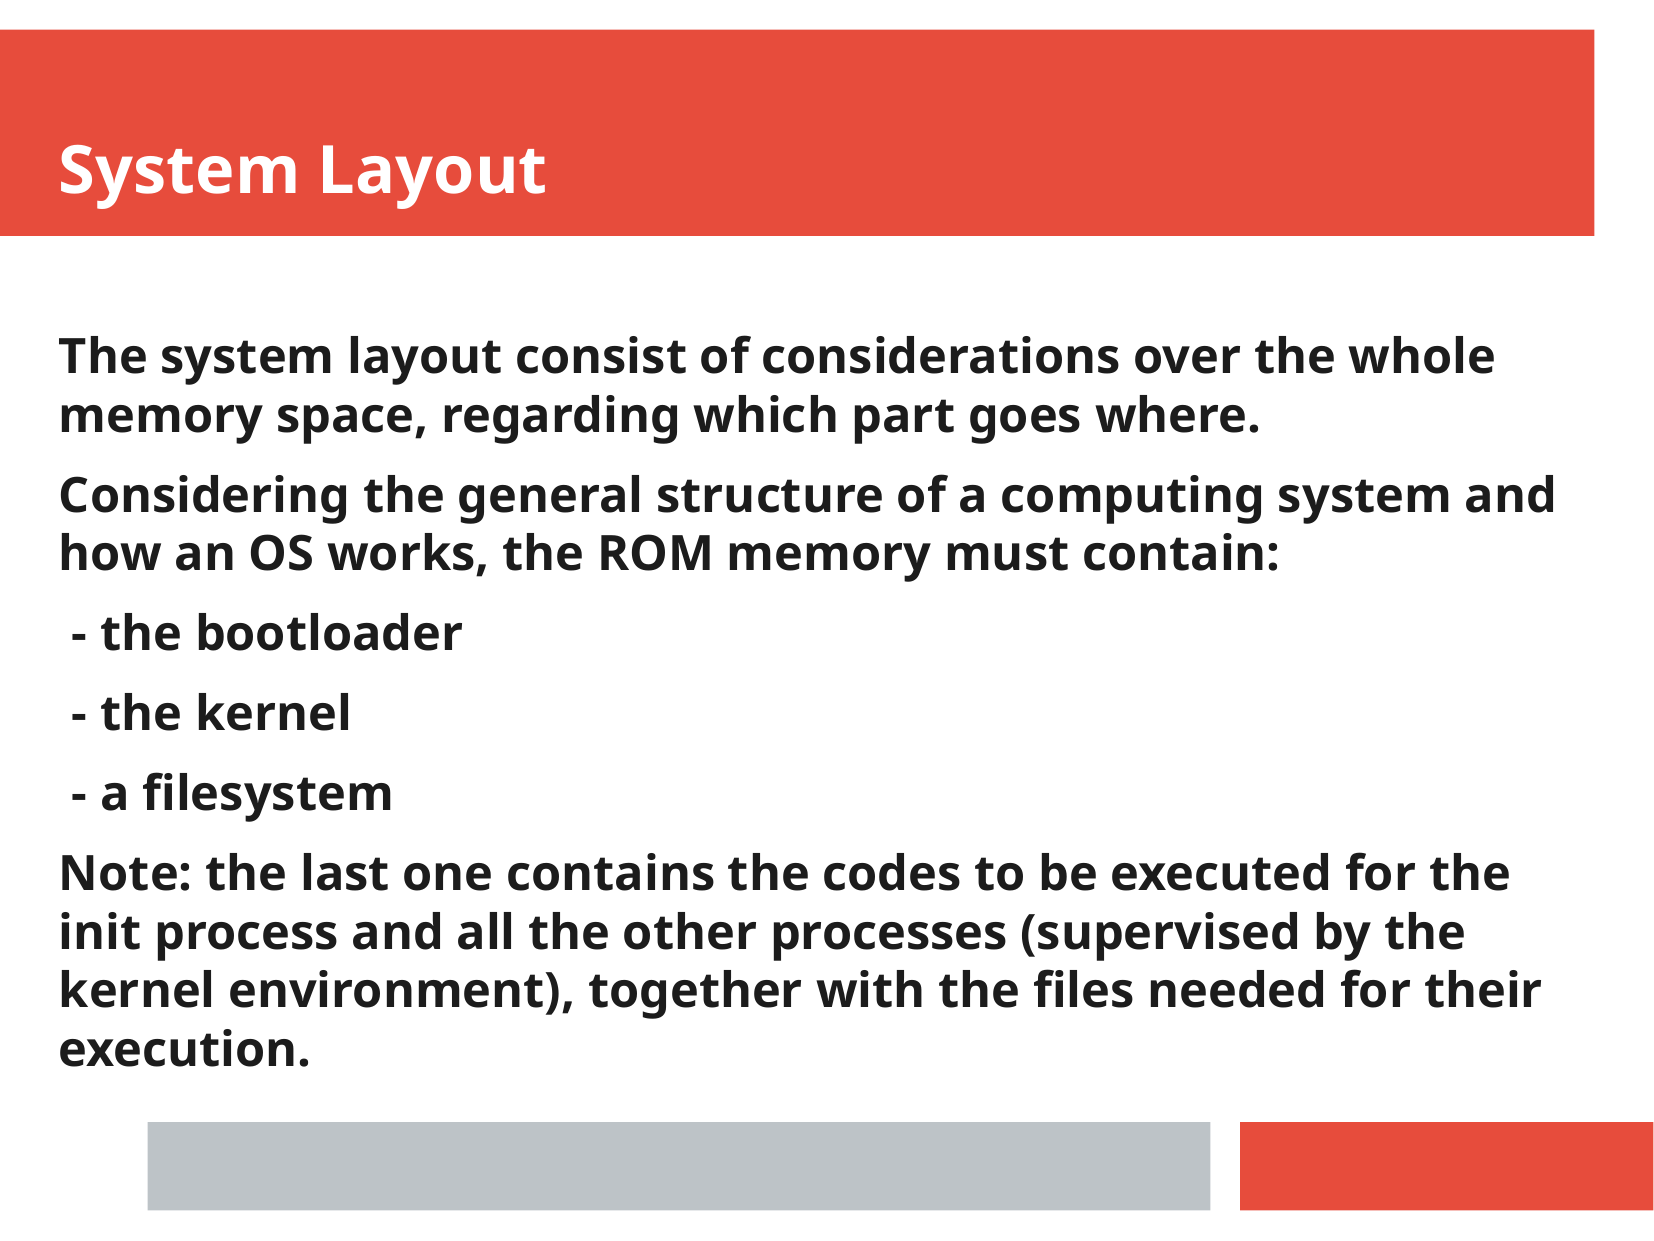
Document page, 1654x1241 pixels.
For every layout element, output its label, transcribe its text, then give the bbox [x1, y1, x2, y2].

text_box The system layout consist of considerations over the whole memory space, regarding which part goes where. Considering the general structure of a computing system and how an OS works, the ROM memory must contain: - the bootloader - the kernel - a filesystem Note: the last one contains the codes to be executed for the init process and all the other processes (supervised by the kernel environment), together with the files needed for their execution. [59, 324, 1565, 1093]
text_box System Layout [59, 59, 1595, 207]
